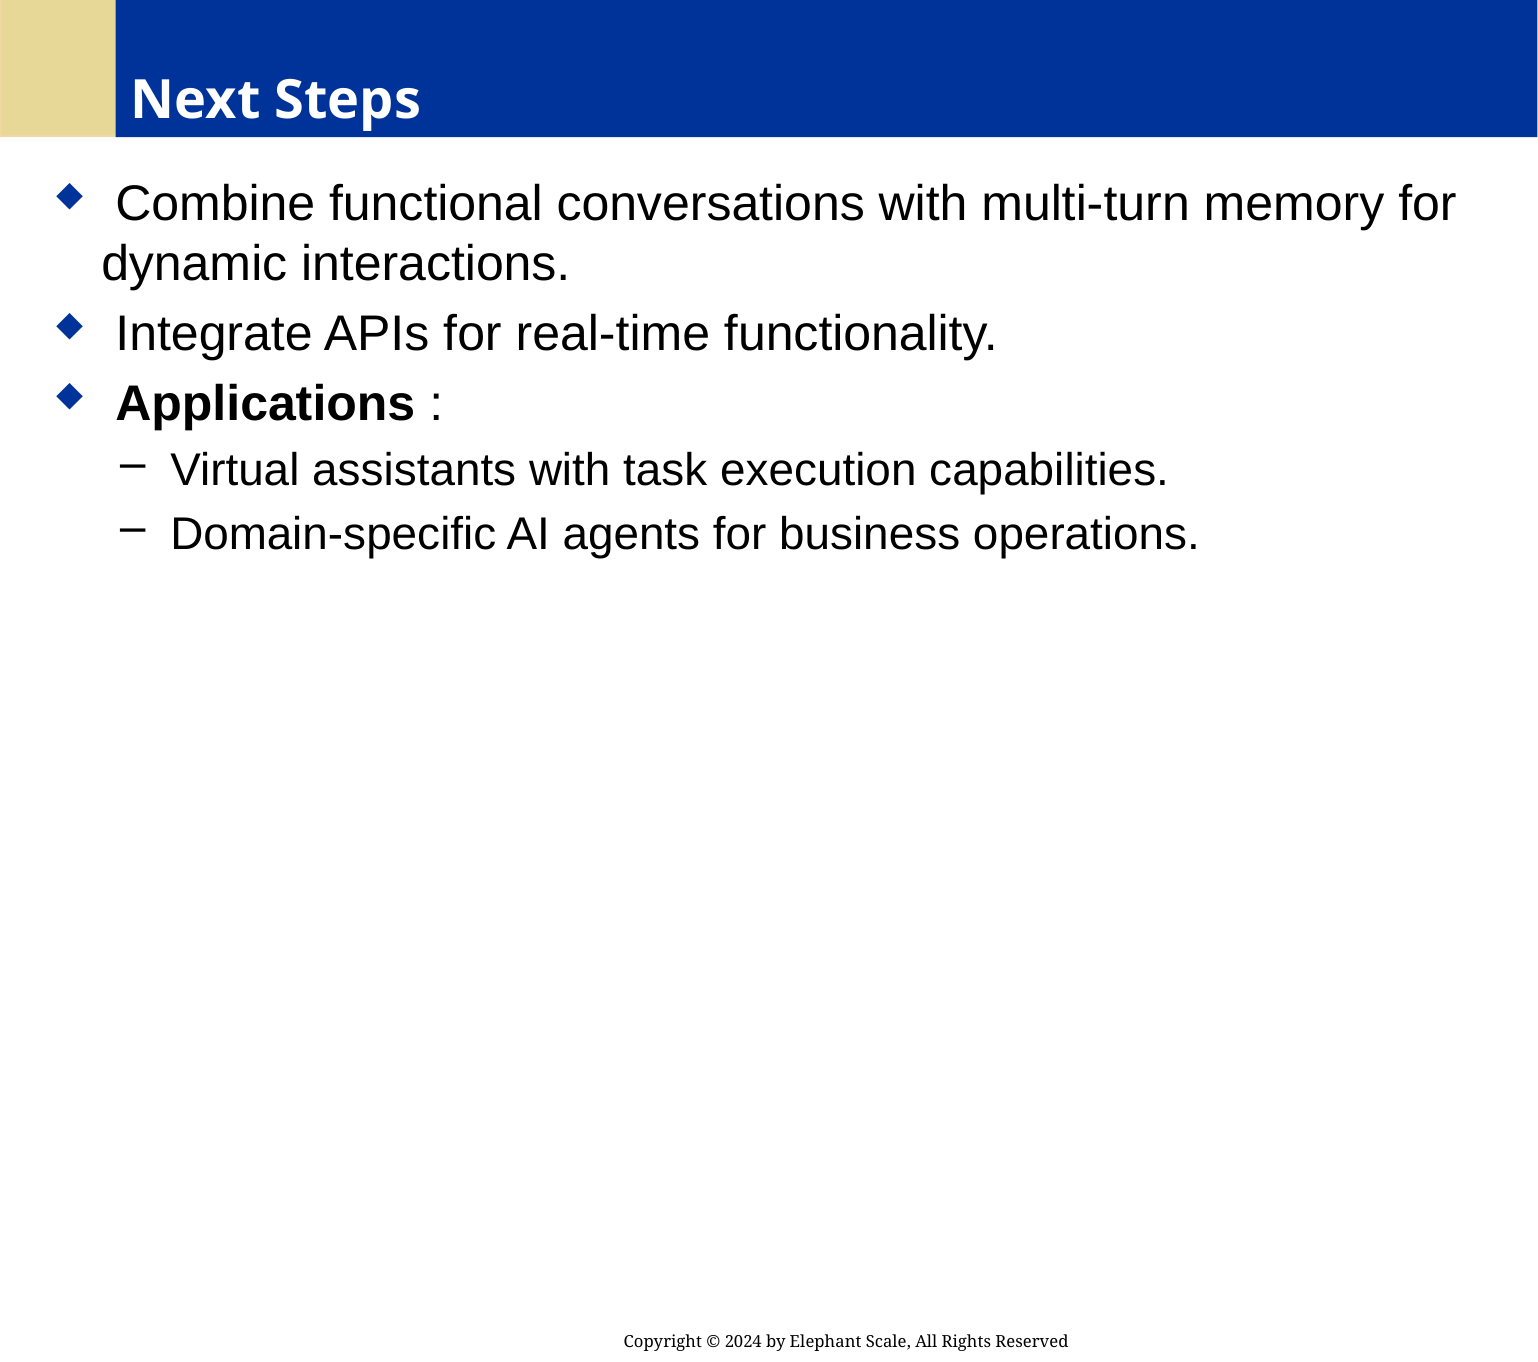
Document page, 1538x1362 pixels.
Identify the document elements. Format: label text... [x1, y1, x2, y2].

list Combine functional conversations with multi-turn memory for dynamic interactions. Integrate APIs for real-time functionality. Applications : Virtual assistants with task execution capabilities. Domain-specific AI agents for business operations. [38, 162, 1500, 1284]
title Next Steps [115, 0, 1538, 138]
text_box Copyright © 2024 by Elephant Scale, All Rights Reserved [608, 1322, 1085, 1358]
picture [0, 0, 115, 137]
